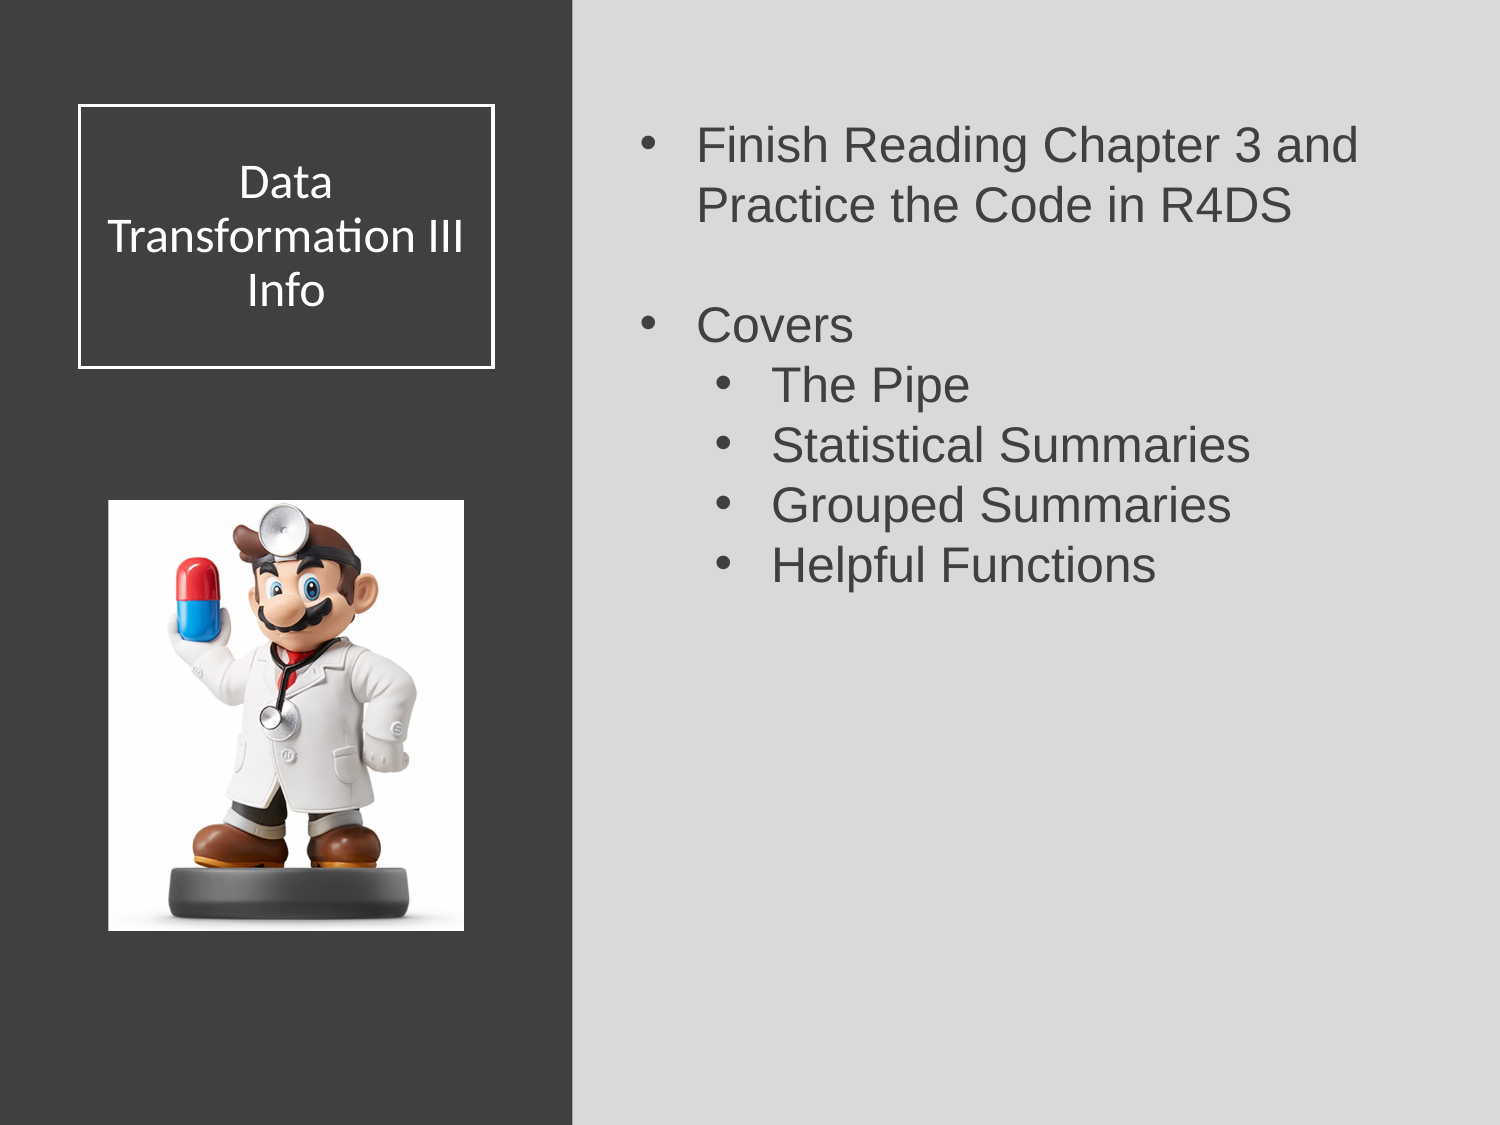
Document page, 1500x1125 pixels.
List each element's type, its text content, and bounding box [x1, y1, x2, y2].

text_box Finish Reading Chapter 3 and Practice the Code in R4DS Covers The Pipe Statistical Summaries Grouped Summaries Helpful Functions [624, 105, 1438, 601]
title Data Transformation III Info [78, 105, 494, 368]
picture [107, 499, 465, 931]
text_box [0, 0, 573, 1125]
